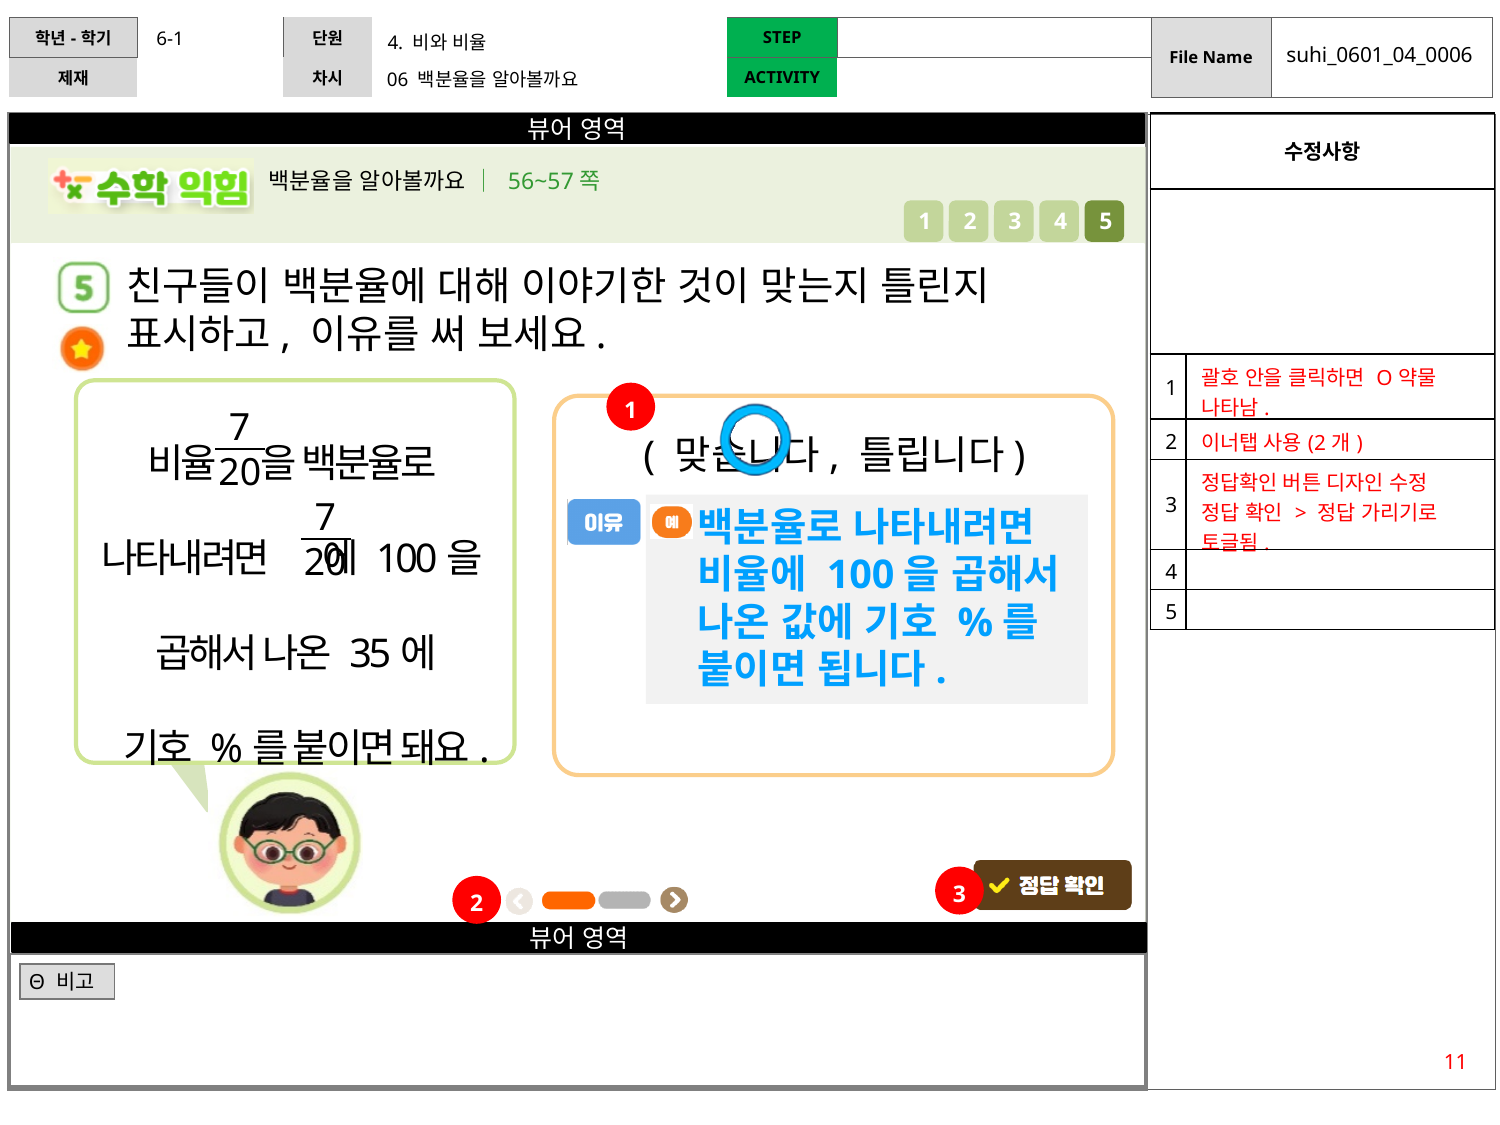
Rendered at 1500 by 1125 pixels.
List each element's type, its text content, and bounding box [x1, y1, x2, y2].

picture [712, 398, 796, 480]
text_box 친구들이 백분율에 대해 이야기한 것이 맞는지 틀린지 표시하고, 이유를 써 보세요. [111, 253, 1151, 364]
picture [48, 158, 254, 214]
text_box 6-1 [141, 18, 284, 55]
table_cell [1187, 590, 1494, 629]
text_box suhi_0601_04_0006 [1271, 34, 1500, 75]
picture [649, 504, 693, 539]
table_cell 5 [1151, 590, 1185, 629]
table_cell 정답확인 버튼 디자인 수정 정답 확인 > 정답 가리기로 토글됨. [1187, 460, 1494, 549]
text_box 4. 비와 비율 [372, 23, 828, 48]
table_cell 3 [1151, 460, 1185, 549]
text_box 1 [604, 380, 658, 433]
text_box 3 [933, 864, 968, 917]
table_cell 2 [1151, 420, 1185, 459]
table_cell [1187, 550, 1494, 589]
table_cell 이너탭 사용(2개) [1187, 420, 1494, 459]
table_cell 괄호 안을 클릭하면 O약물 나타남. [1187, 355, 1494, 418]
table_cell 4 [1151, 550, 1185, 589]
picture [51, 324, 110, 374]
table_header 수정사항 [1151, 114, 1494, 188]
picture [53, 257, 112, 318]
table_cell [1151, 190, 1494, 353]
table_cell 1 [1151, 355, 1185, 418]
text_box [62, 379, 531, 918]
text_box 06 백분율을 알아볼까요 [372, 60, 821, 96]
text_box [645, 493, 1105, 727]
text_box ( 맞습니다, 틀립니다) [555, 375, 1114, 486]
text_box 백분율을 알아볼까요 │ 56~57쪽 [253, 159, 818, 202]
picture [566, 499, 641, 545]
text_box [504, 885, 689, 916]
picture [971, 857, 1135, 912]
text_box [551, 408, 1116, 778]
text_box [903, 198, 1125, 243]
